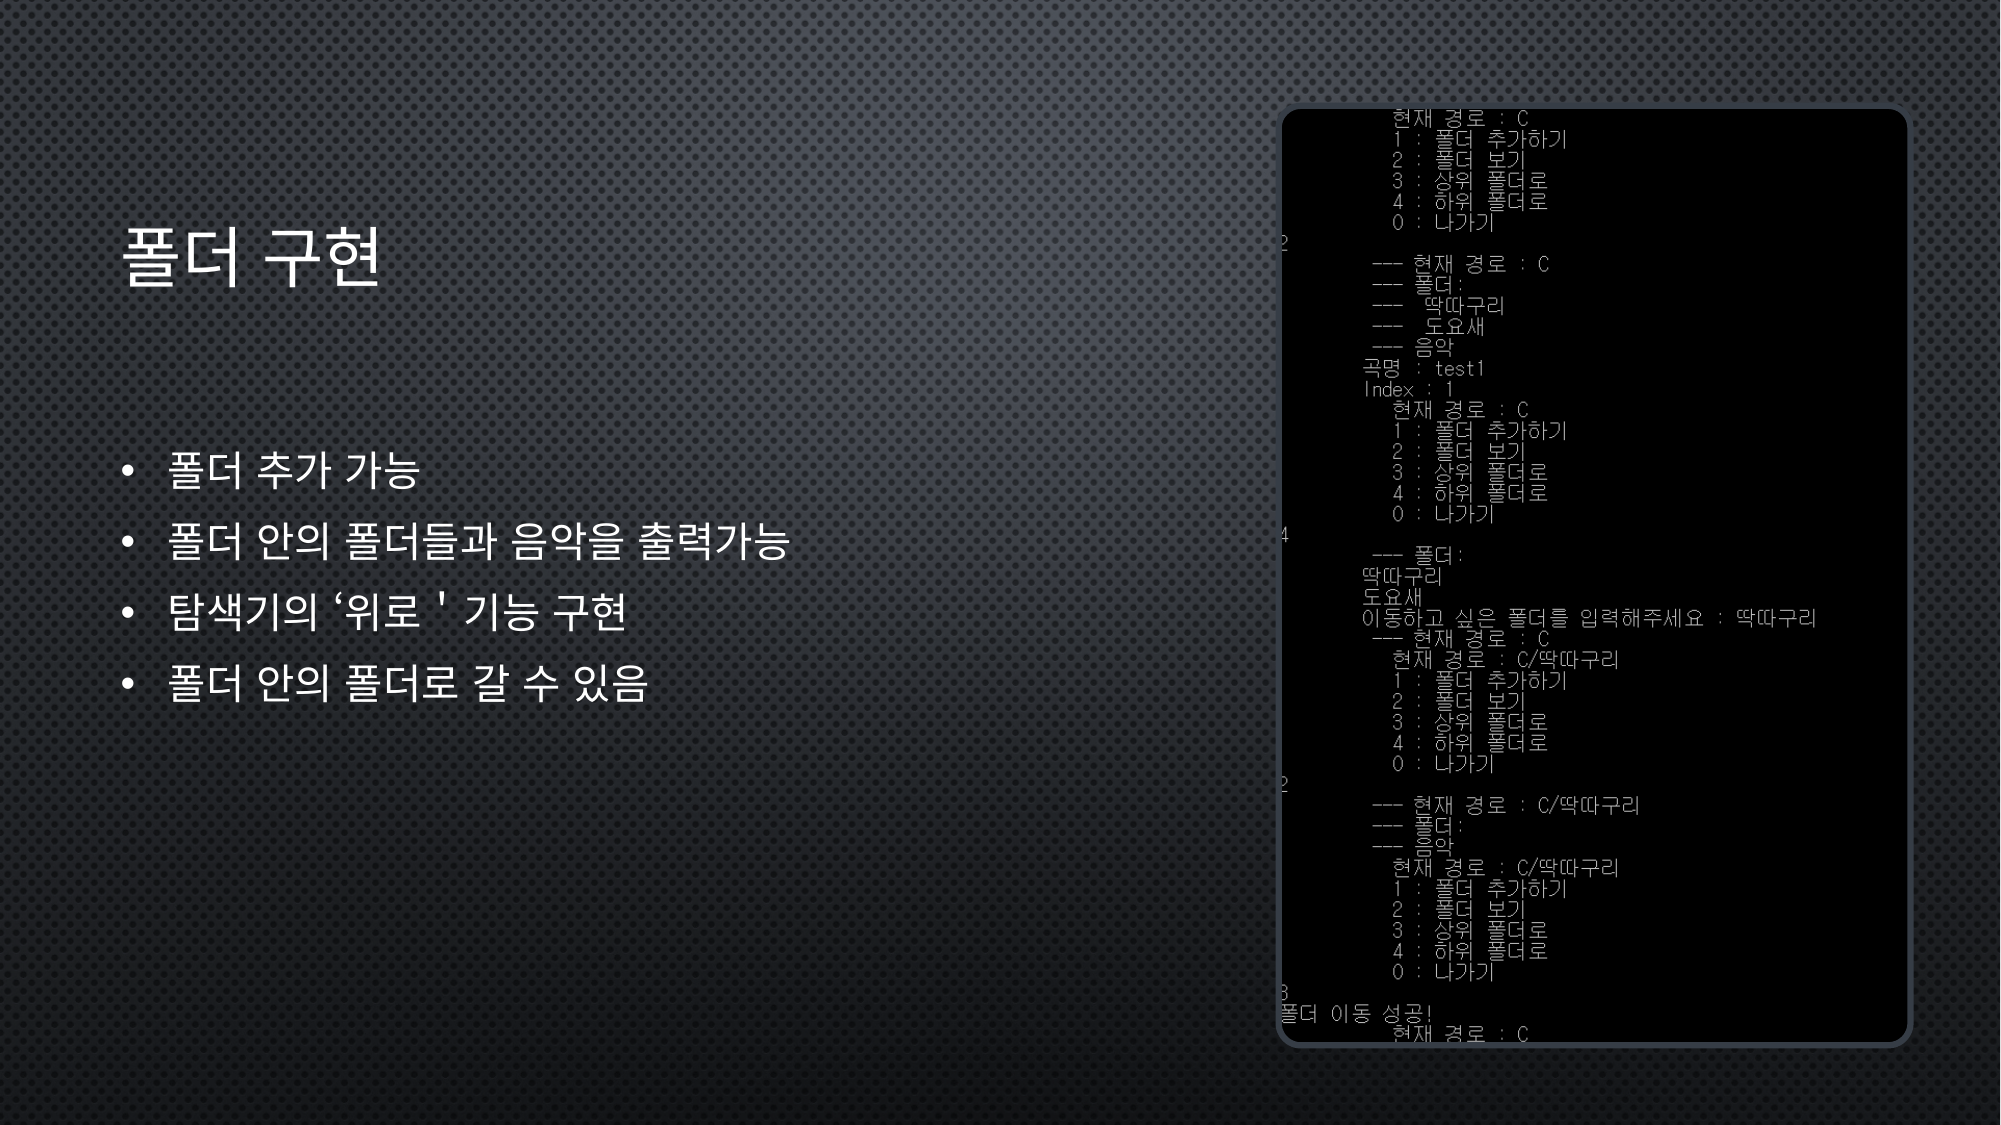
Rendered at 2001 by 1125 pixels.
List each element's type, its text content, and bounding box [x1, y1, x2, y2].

title 폴더 구현 [105, 99, 1184, 413]
list 폴더 추가 가능 폴더 안의 폴더들과 음악을 출력가능 탐색기의 ‘위로＇기능 구현 폴더 안의 폴더로 갈 수 있음 [105, 437, 1184, 966]
picture [1278, 105, 1911, 1046]
